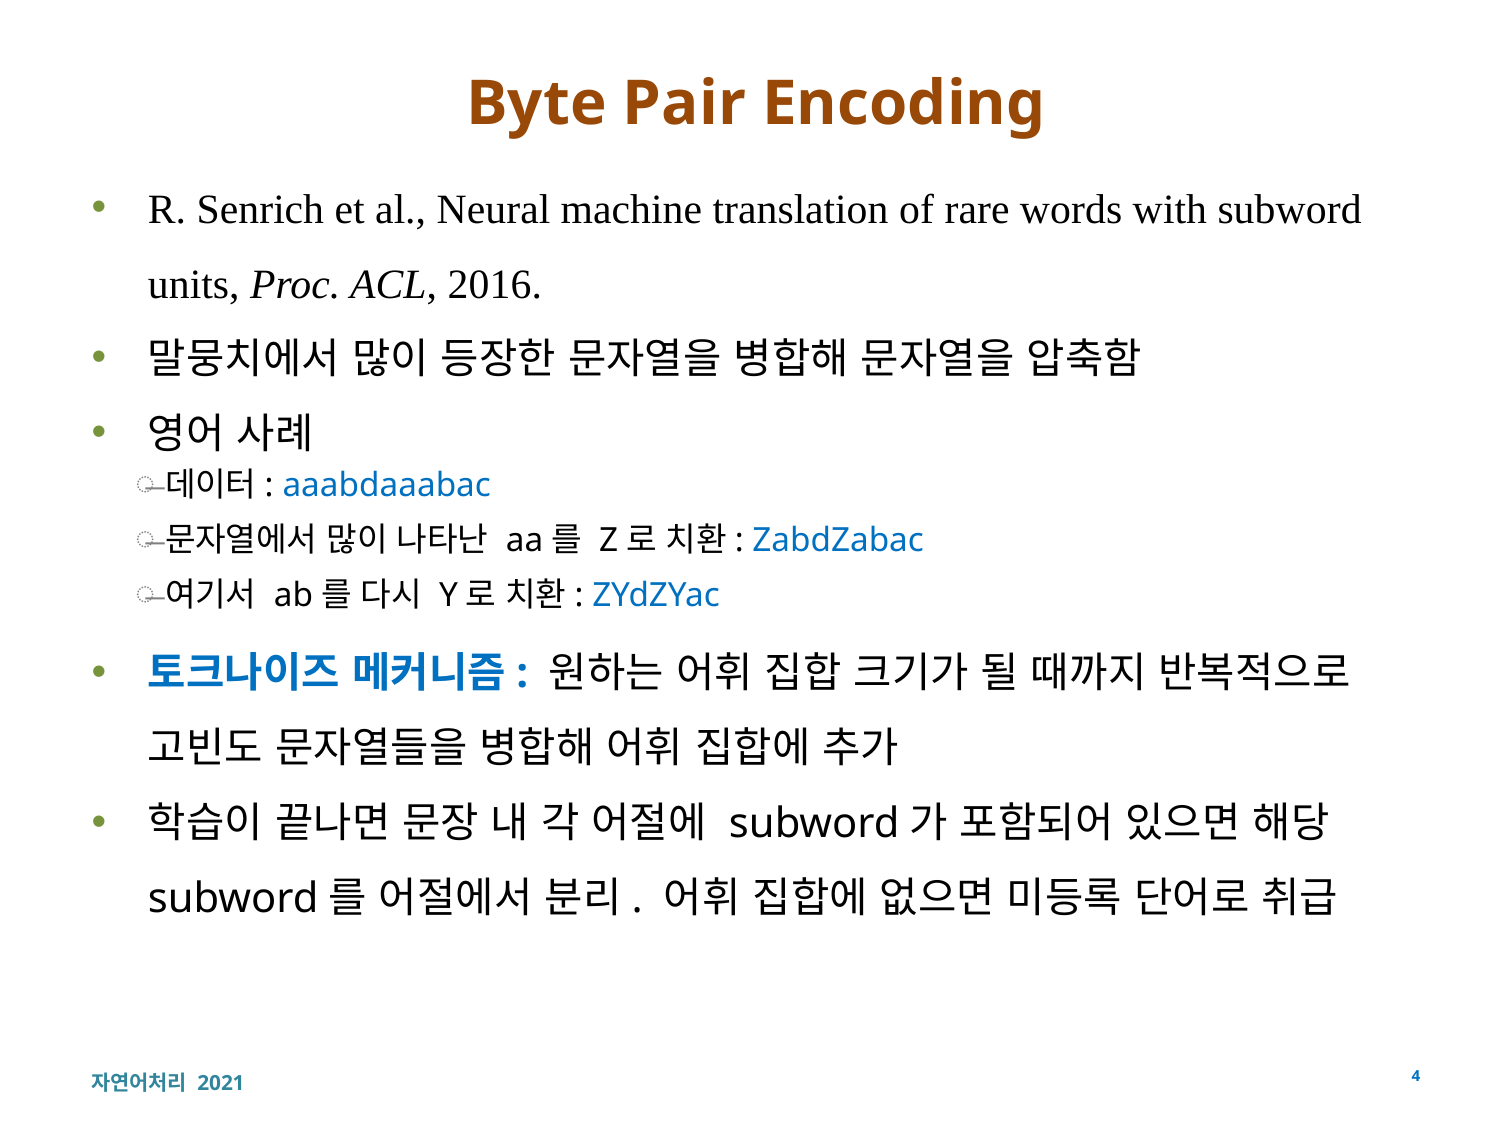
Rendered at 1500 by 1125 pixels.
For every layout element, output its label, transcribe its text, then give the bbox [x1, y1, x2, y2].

title Byte Pair Encoding [76, 54, 1437, 145]
list R. Senrich et al., Neural machine translation of rare words with subword units, Proc. ACL, 2016. 말뭉치에서 많이 등장한 문자열을 병합해 문자열을 압축함 영어 사례 데이터: aaabdaaabac 문자열에서 많이 나타난 aa를 Z로 치환: ZabdZabac 여기서 ab를 다시 Y로 치환: ZYdZYac 토크나이즈 메커니즘: 원하는 어휘 집합 크기가 될 때까지 반복적으로 고빈도 문자열들을 병합해 어휘 집합에 추가 학습이 끝나면 문장 내 각 어절에 subword가 포함되어 있으면 해당 subword를 어절에서 분리. 어휘 집합에 없으면 미등록 단어로 취급 [76, 148, 1471, 941]
